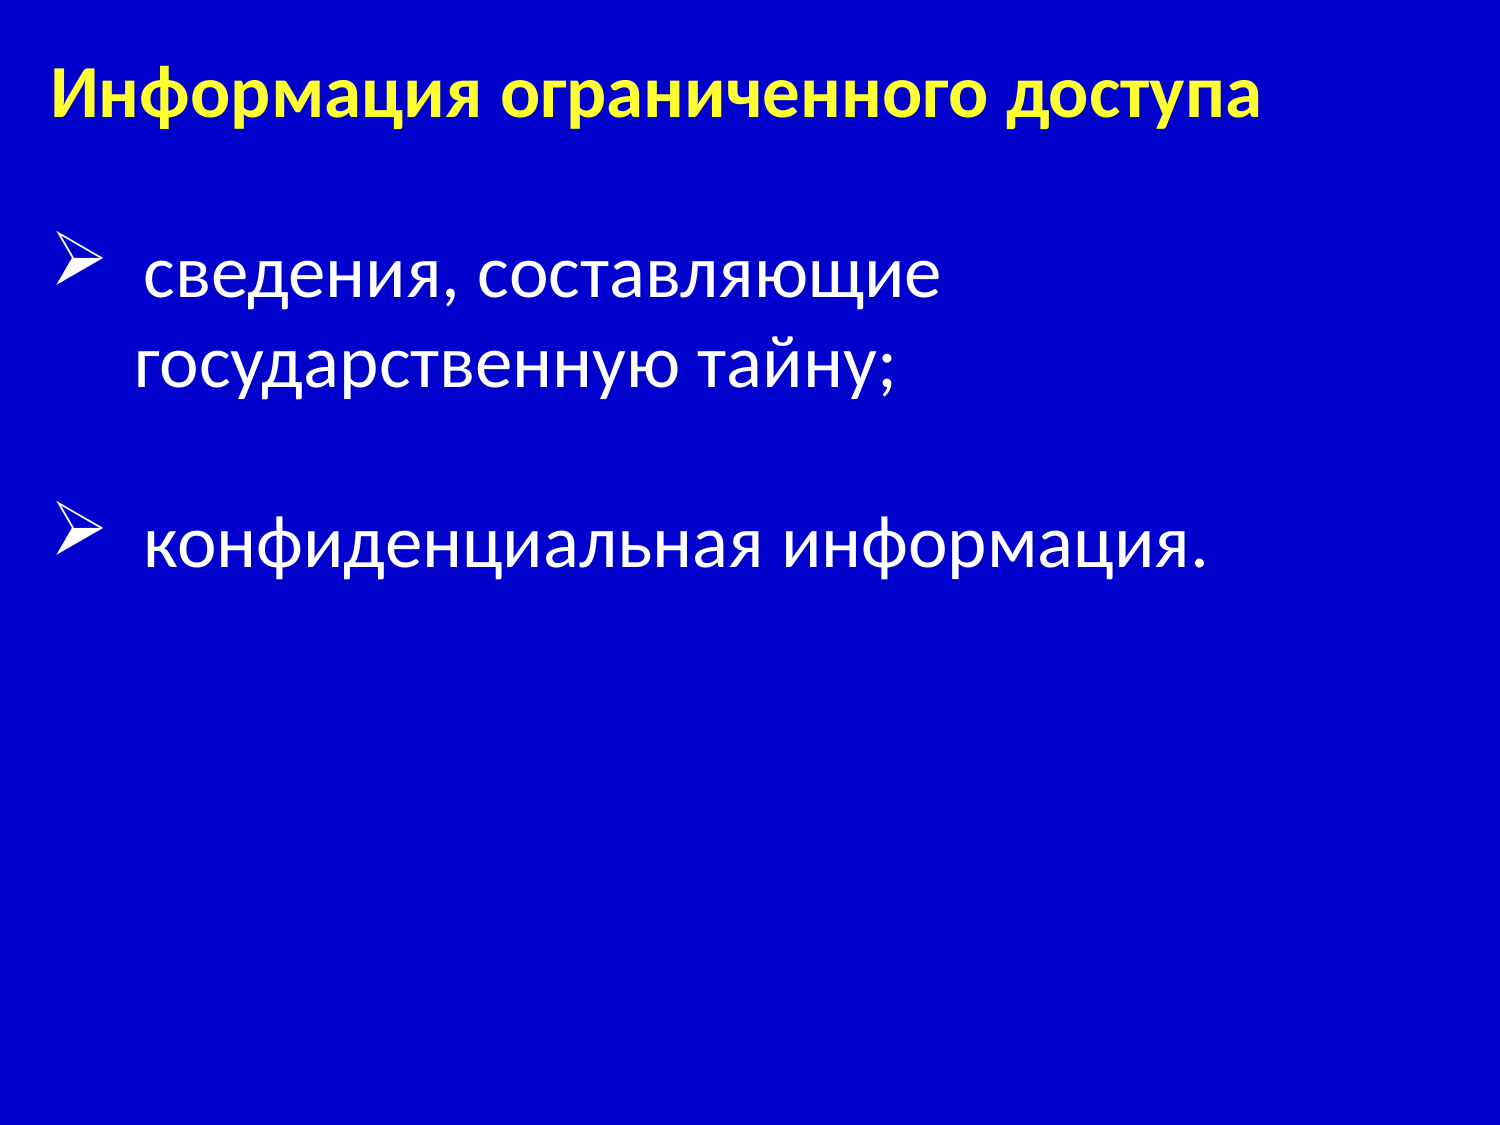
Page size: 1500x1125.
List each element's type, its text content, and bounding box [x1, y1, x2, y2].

text_box Информация ограниченного доступа сведения, составляющие государственную тайну; конфиденциальная информация. [35, 35, 1465, 590]
